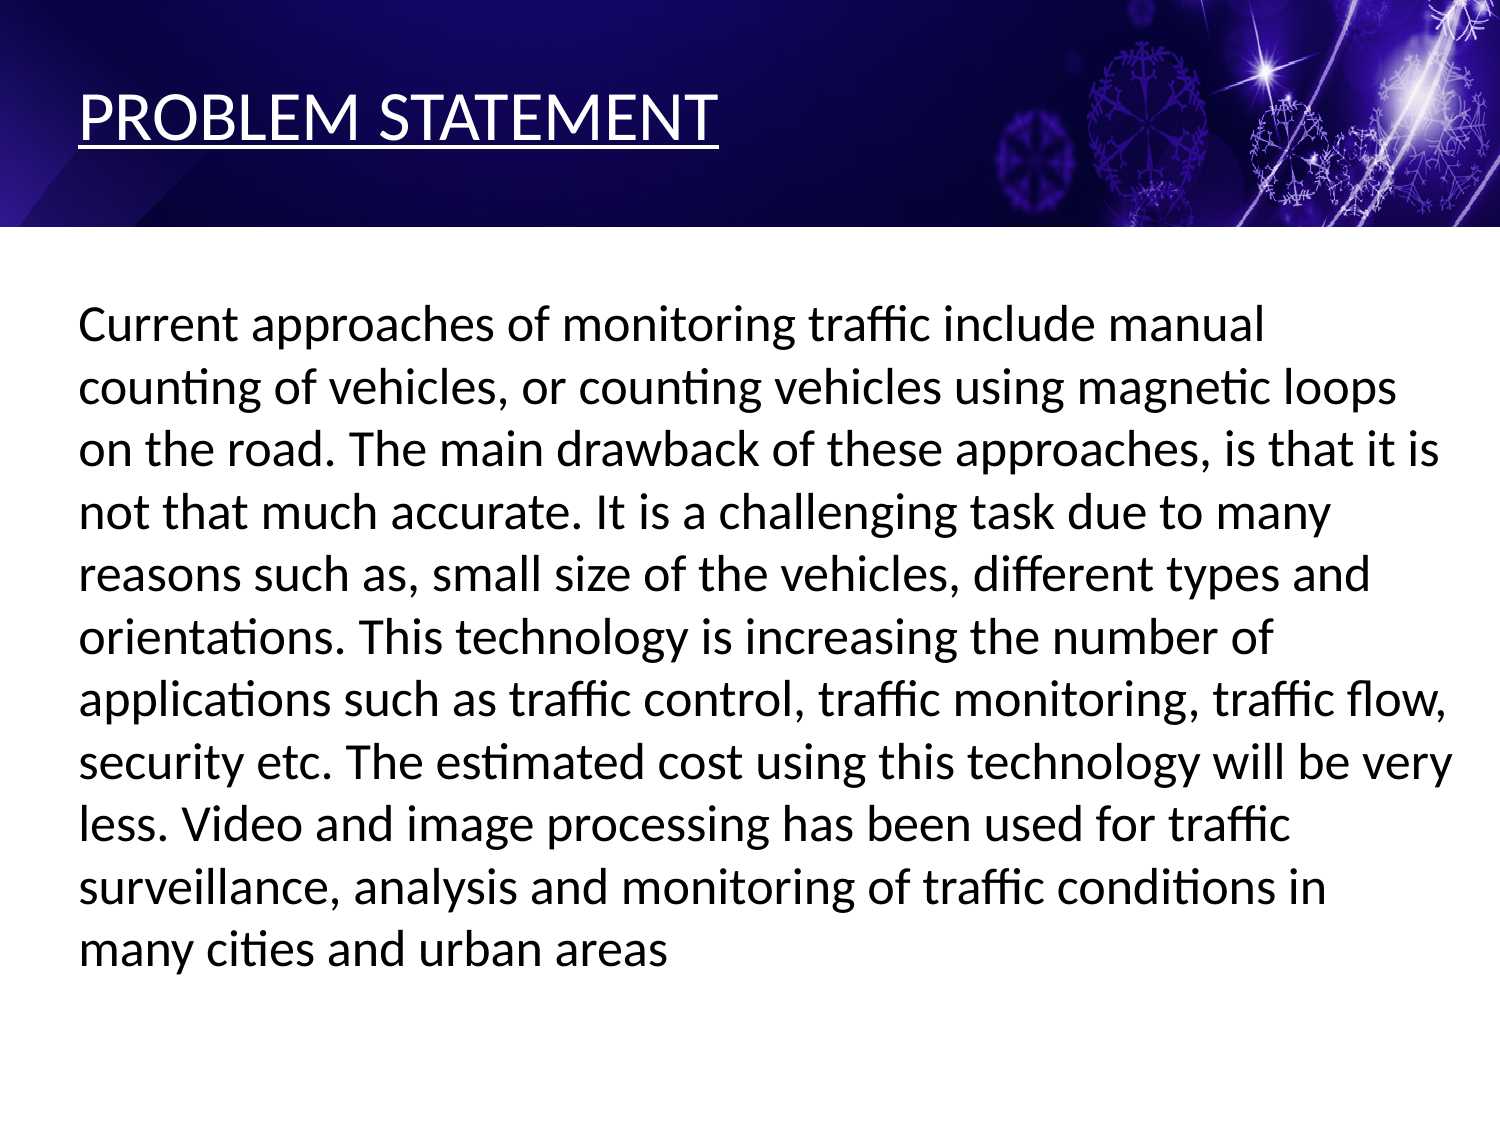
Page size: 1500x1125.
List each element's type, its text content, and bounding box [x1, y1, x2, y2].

list Current approaches of monitoring traffic include manual counting of vehicles, or counting vehicles using magnetic loops on the road. The main drawback of these approaches, is that it is not that much accurate. It is a challenging task due to many reasons such as, small size of the vehicles, different types and orientations. This technology is increasing the number of applications such as traffic control, traffic monitoring, traffic flow, security etc. The estimated cost using this technology will be very less. Video and image processing has been used for traffic surveillance, analysis and monitoring of traffic conditions in many cities and urban areas [63, 282, 1472, 1028]
title PROBLEM STATEMENT [63, 53, 815, 171]
picture [0, 0, 1500, 1125]
